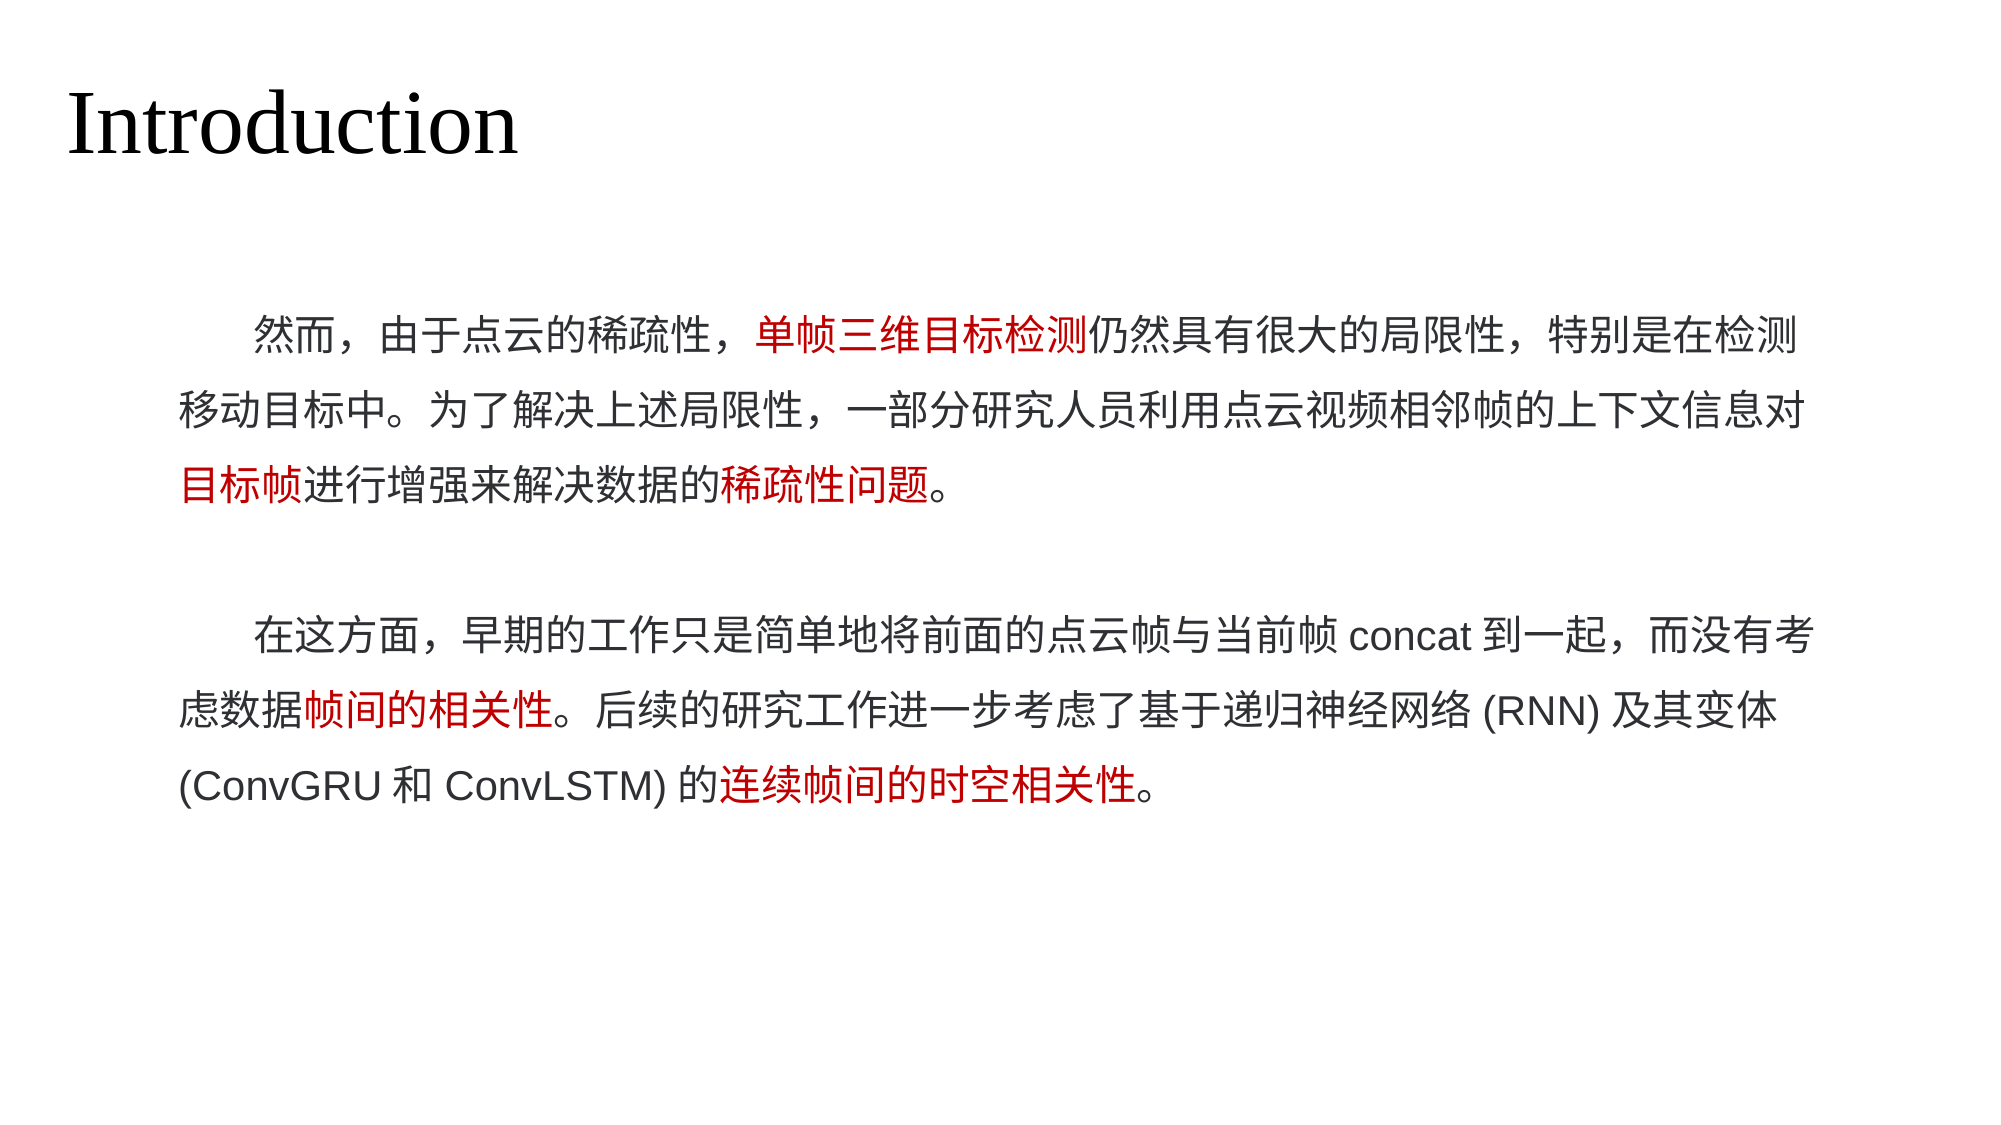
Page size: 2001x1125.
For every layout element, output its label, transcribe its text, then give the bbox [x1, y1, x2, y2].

text_box 然而，由于点云的稀疏性，单帧三维目标检测仍然具有很大的局限性，特别是在检测移动目标中。为了解决上述局限性，一部分研究人员利用点云视频相邻帧的上下文信息对目标帧进行增强来解决数据的稀疏性问题。 在这方面，早期的工作只是简单地将前面的点云帧与当前帧concat到一起，而没有考虑数据帧间的相关性。后续的研究工作进一步考虑了基于递归神经网络(RNN)及其变体(ConvGRU和ConvLSTM)的连续帧间的时空相关性。 [163, 276, 1837, 817]
text_box Introduction [50, 14, 1776, 233]
